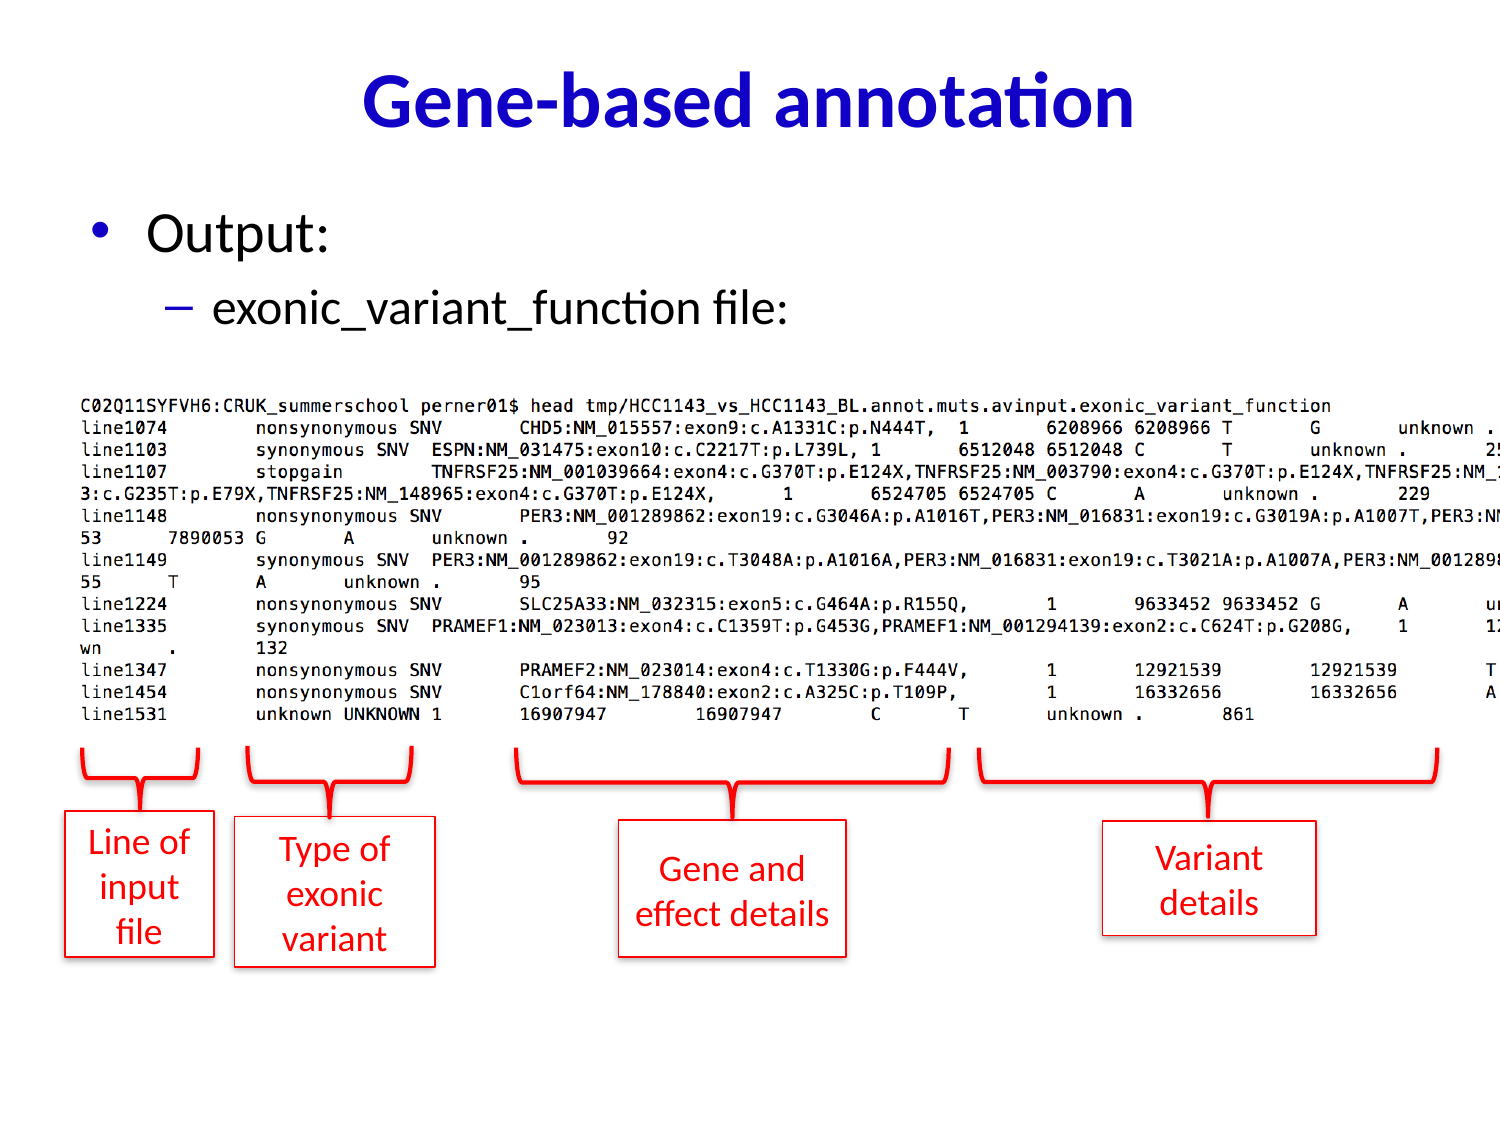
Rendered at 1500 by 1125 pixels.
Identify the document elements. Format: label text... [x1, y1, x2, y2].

text_box [513, 747, 951, 820]
text_box Gene and effect details [618, 819, 847, 958]
picture [74, 391, 1500, 723]
title Gene-based annotation [75, 2, 1425, 187]
text_box [245, 745, 414, 820]
list Output: exonic_variant_function file: [75, 187, 1425, 391]
text_box Variant details [1102, 820, 1317, 936]
text_box [80, 747, 201, 811]
text_box [976, 747, 1440, 819]
text_box Line of input file [64, 810, 215, 958]
text_box Type of exonic variant [234, 816, 436, 968]
